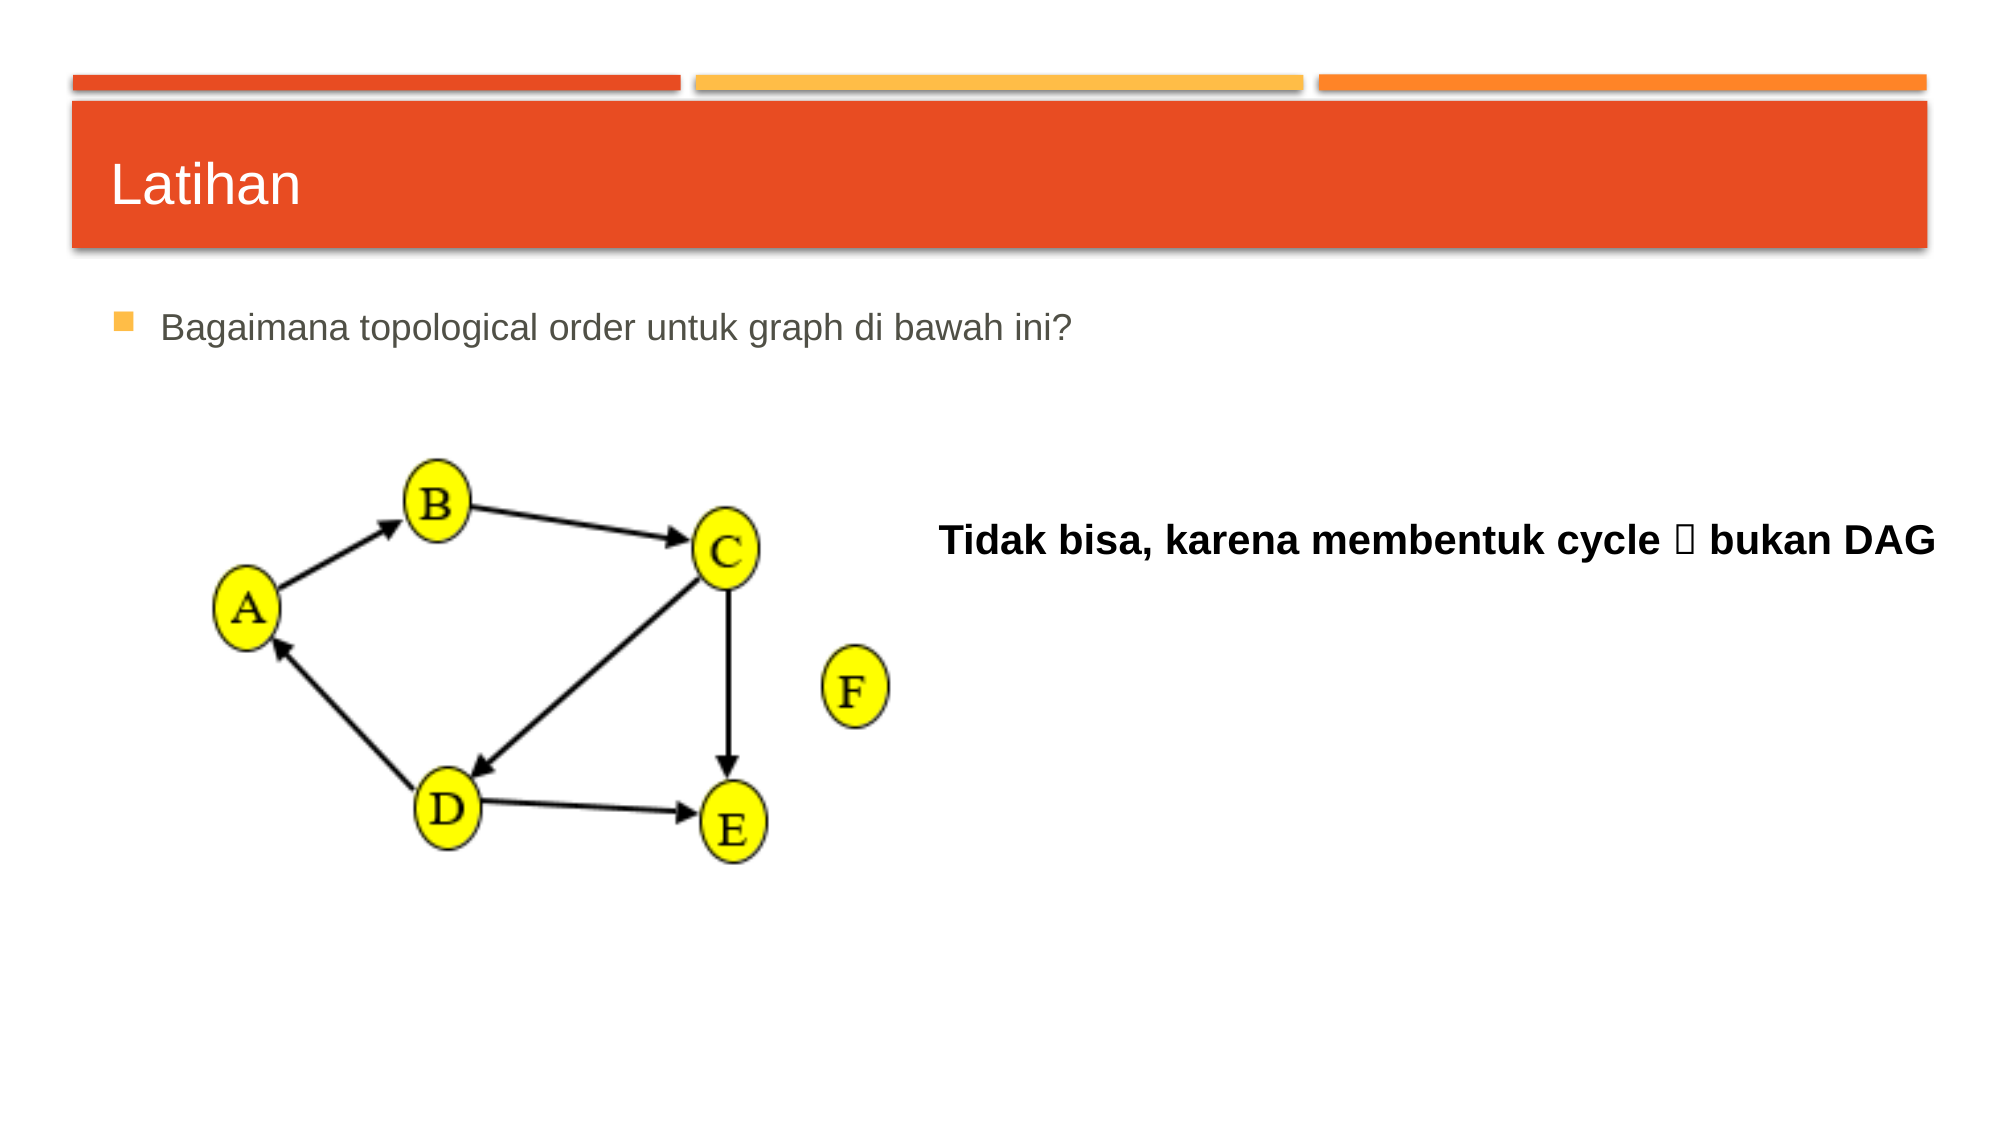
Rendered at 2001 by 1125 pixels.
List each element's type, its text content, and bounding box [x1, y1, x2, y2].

picture [179, 433, 942, 910]
title Latihan [95, 115, 1905, 248]
list Bagaimana topological order untuk graph di bawah ini? [95, 295, 1905, 411]
text_box Tidak bisa, karena membentuk cycle  bukan DAG [946, 505, 1952, 571]
